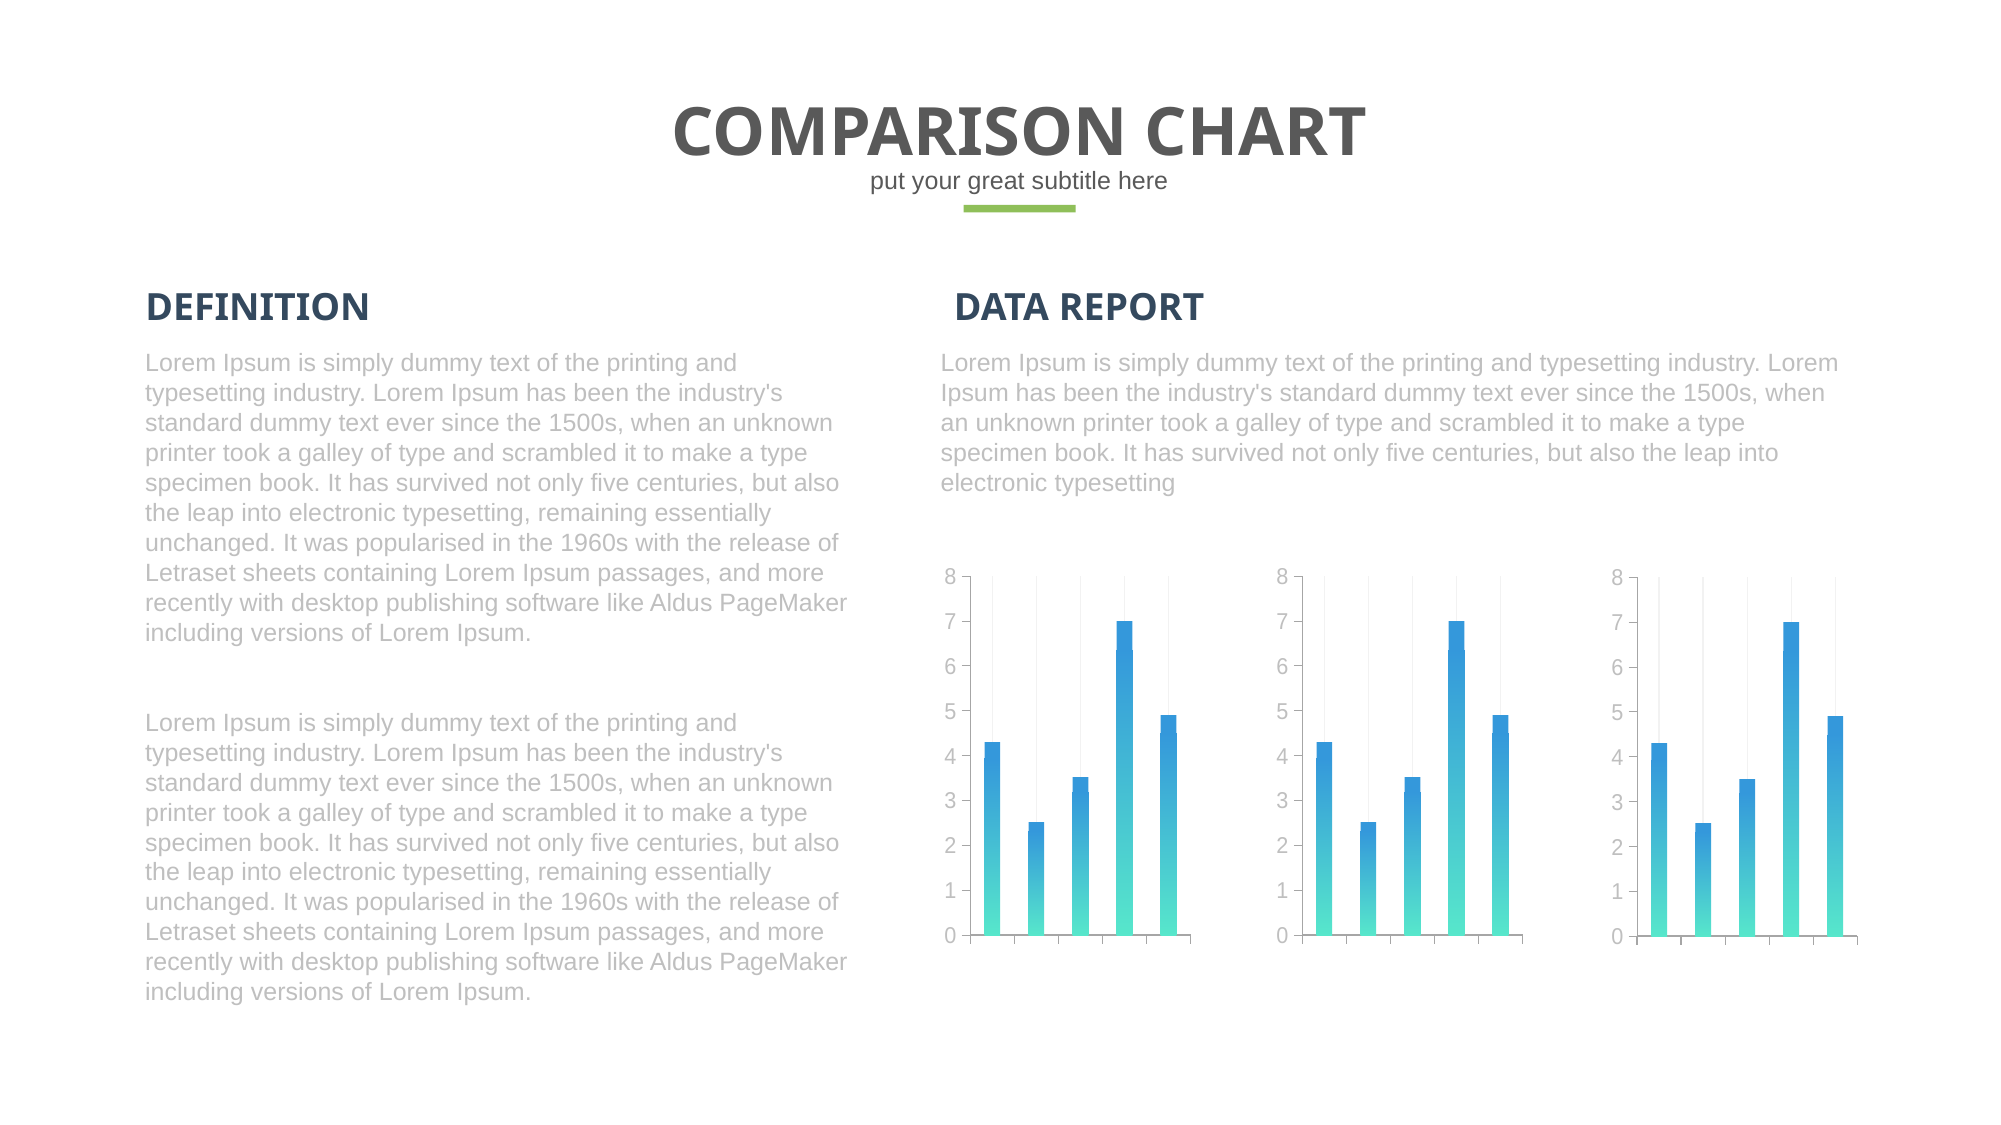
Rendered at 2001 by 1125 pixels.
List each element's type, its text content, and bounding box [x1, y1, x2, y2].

text_box DEFINITION [145, 288, 410, 328]
chart [944, 560, 1192, 978]
text_box DATA REPORT [953, 288, 1215, 328]
chart [1611, 561, 1859, 979]
chart [1276, 560, 1524, 978]
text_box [635, 81, 1405, 213]
text_box Lorem Ipsum is simply dummy text of the printing and typesetting industry. Lorem Ipsum has been the industry's standard dummy text ever since the 1500s, when an unknown printer took a galley of type and scrambled it to make a type specimen book. It has survived not only five centuries, but also the leap into electronic typesetting [940, 346, 1851, 497]
text_box Lorem Ipsum is simply dummy text of the printing and typesetting industry. Lorem Ipsum has been the industry's standard dummy text ever since the 1500s, when an unknown printer took a galley of type and scrambled it to make a type specimen book. It has survived not only five centuries, but also the leap into electronic typesetting, remaining essentially unchanged. It was popularised in the 1960s with the release of Letraset sheets containing Lorem Ipsum passages, and more recently with desktop publishing software like Aldus PageMaker including versions of Lorem Ipsum. Lorem Ipsum is simply dummy text of the printing and typesetting industry. Lorem Ipsum has been the industry's standard dummy text ever since the 1500s, when an unknown printer took a galley of type and scrambled it to make a type specimen book. It has survived not only five centuries, but also the leap into electronic typesetting, remaining essentially unchanged. It was popularised in the 1960s with the release of Letraset sheets containing Lorem Ipsum passages, and more recently with desktop publishing software like Aldus PageMaker including versions of Lorem Ipsum. [145, 346, 865, 979]
